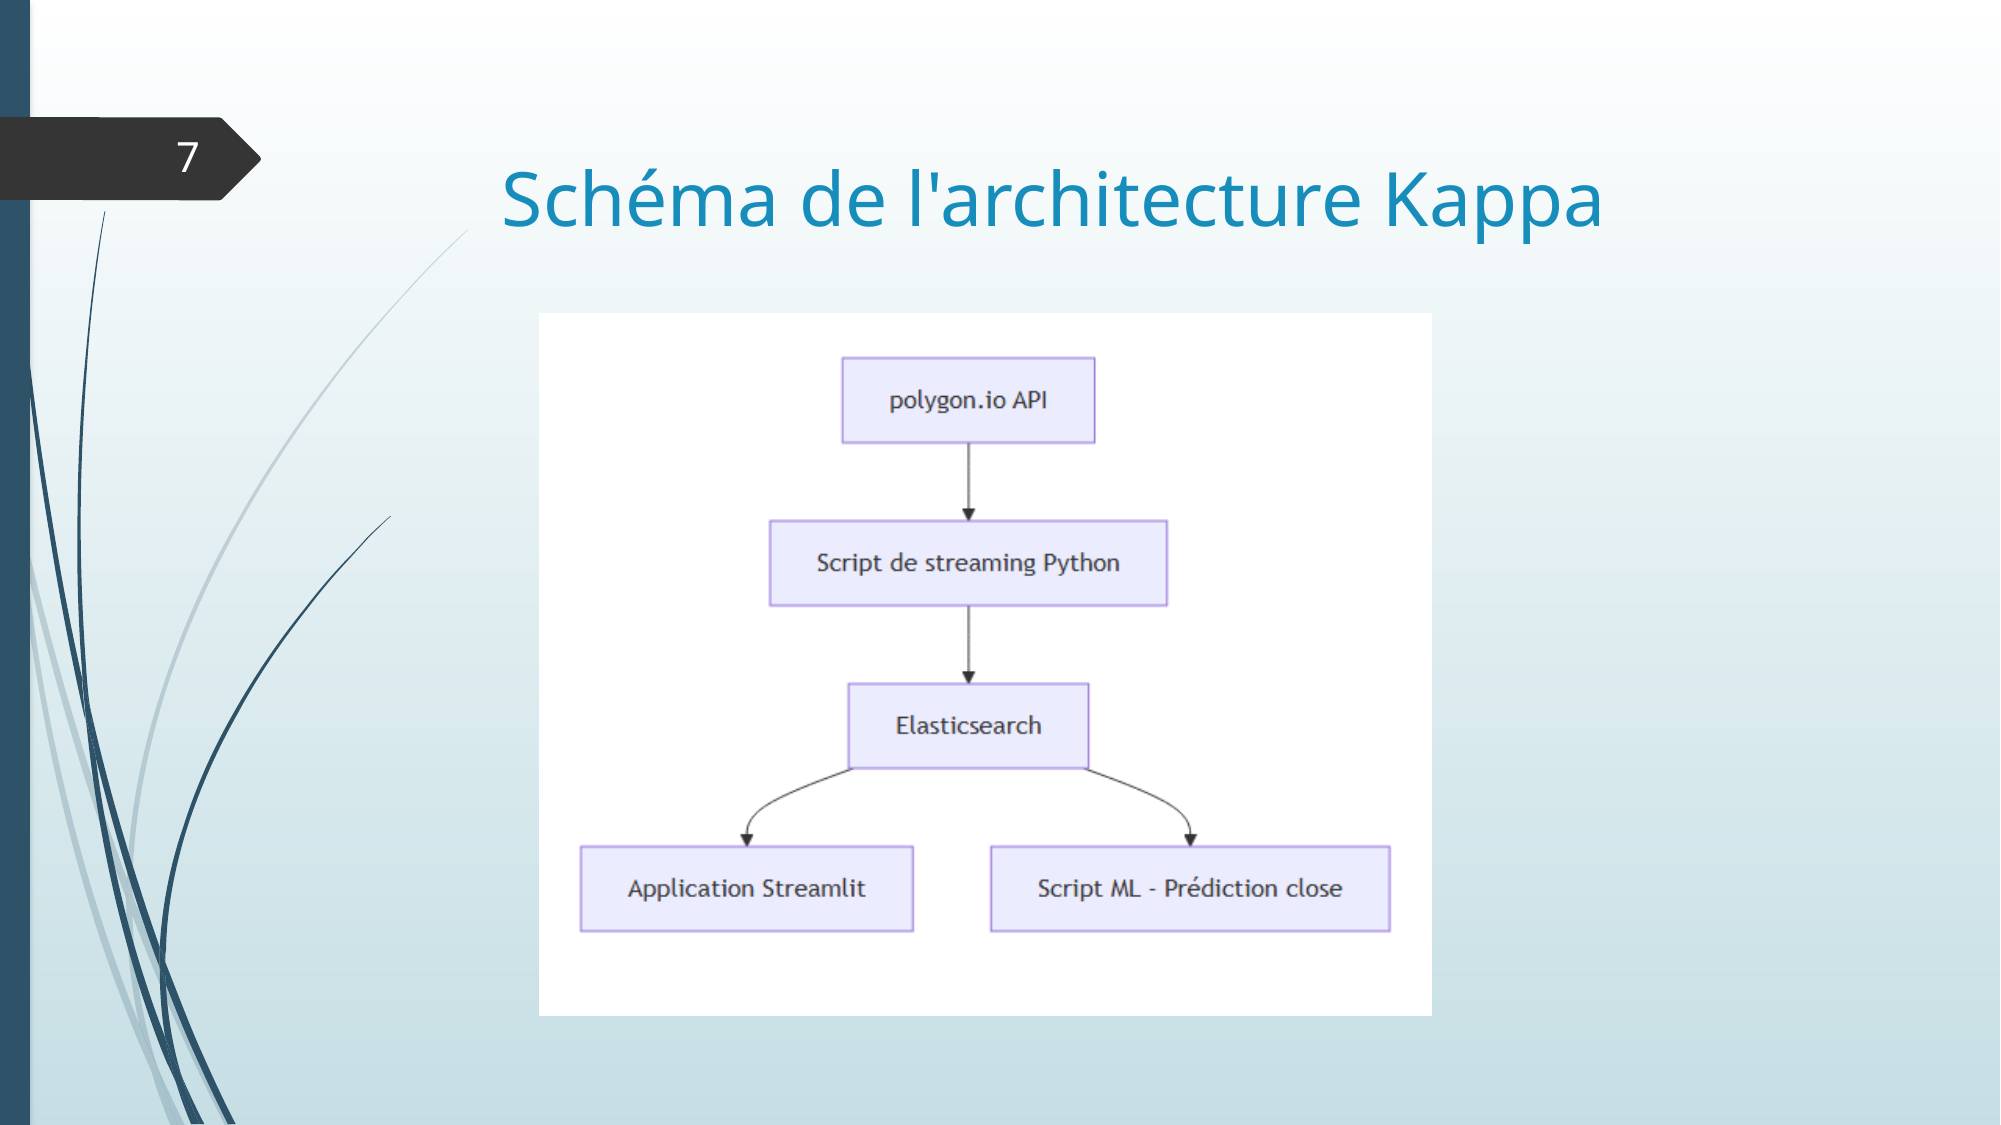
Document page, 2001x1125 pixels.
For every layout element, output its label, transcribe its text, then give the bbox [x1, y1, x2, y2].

text_box Schéma de l'architecture Kappa [478, 144, 1630, 314]
picture [539, 313, 1433, 1016]
slide_number 7 [87, 129, 216, 190]
